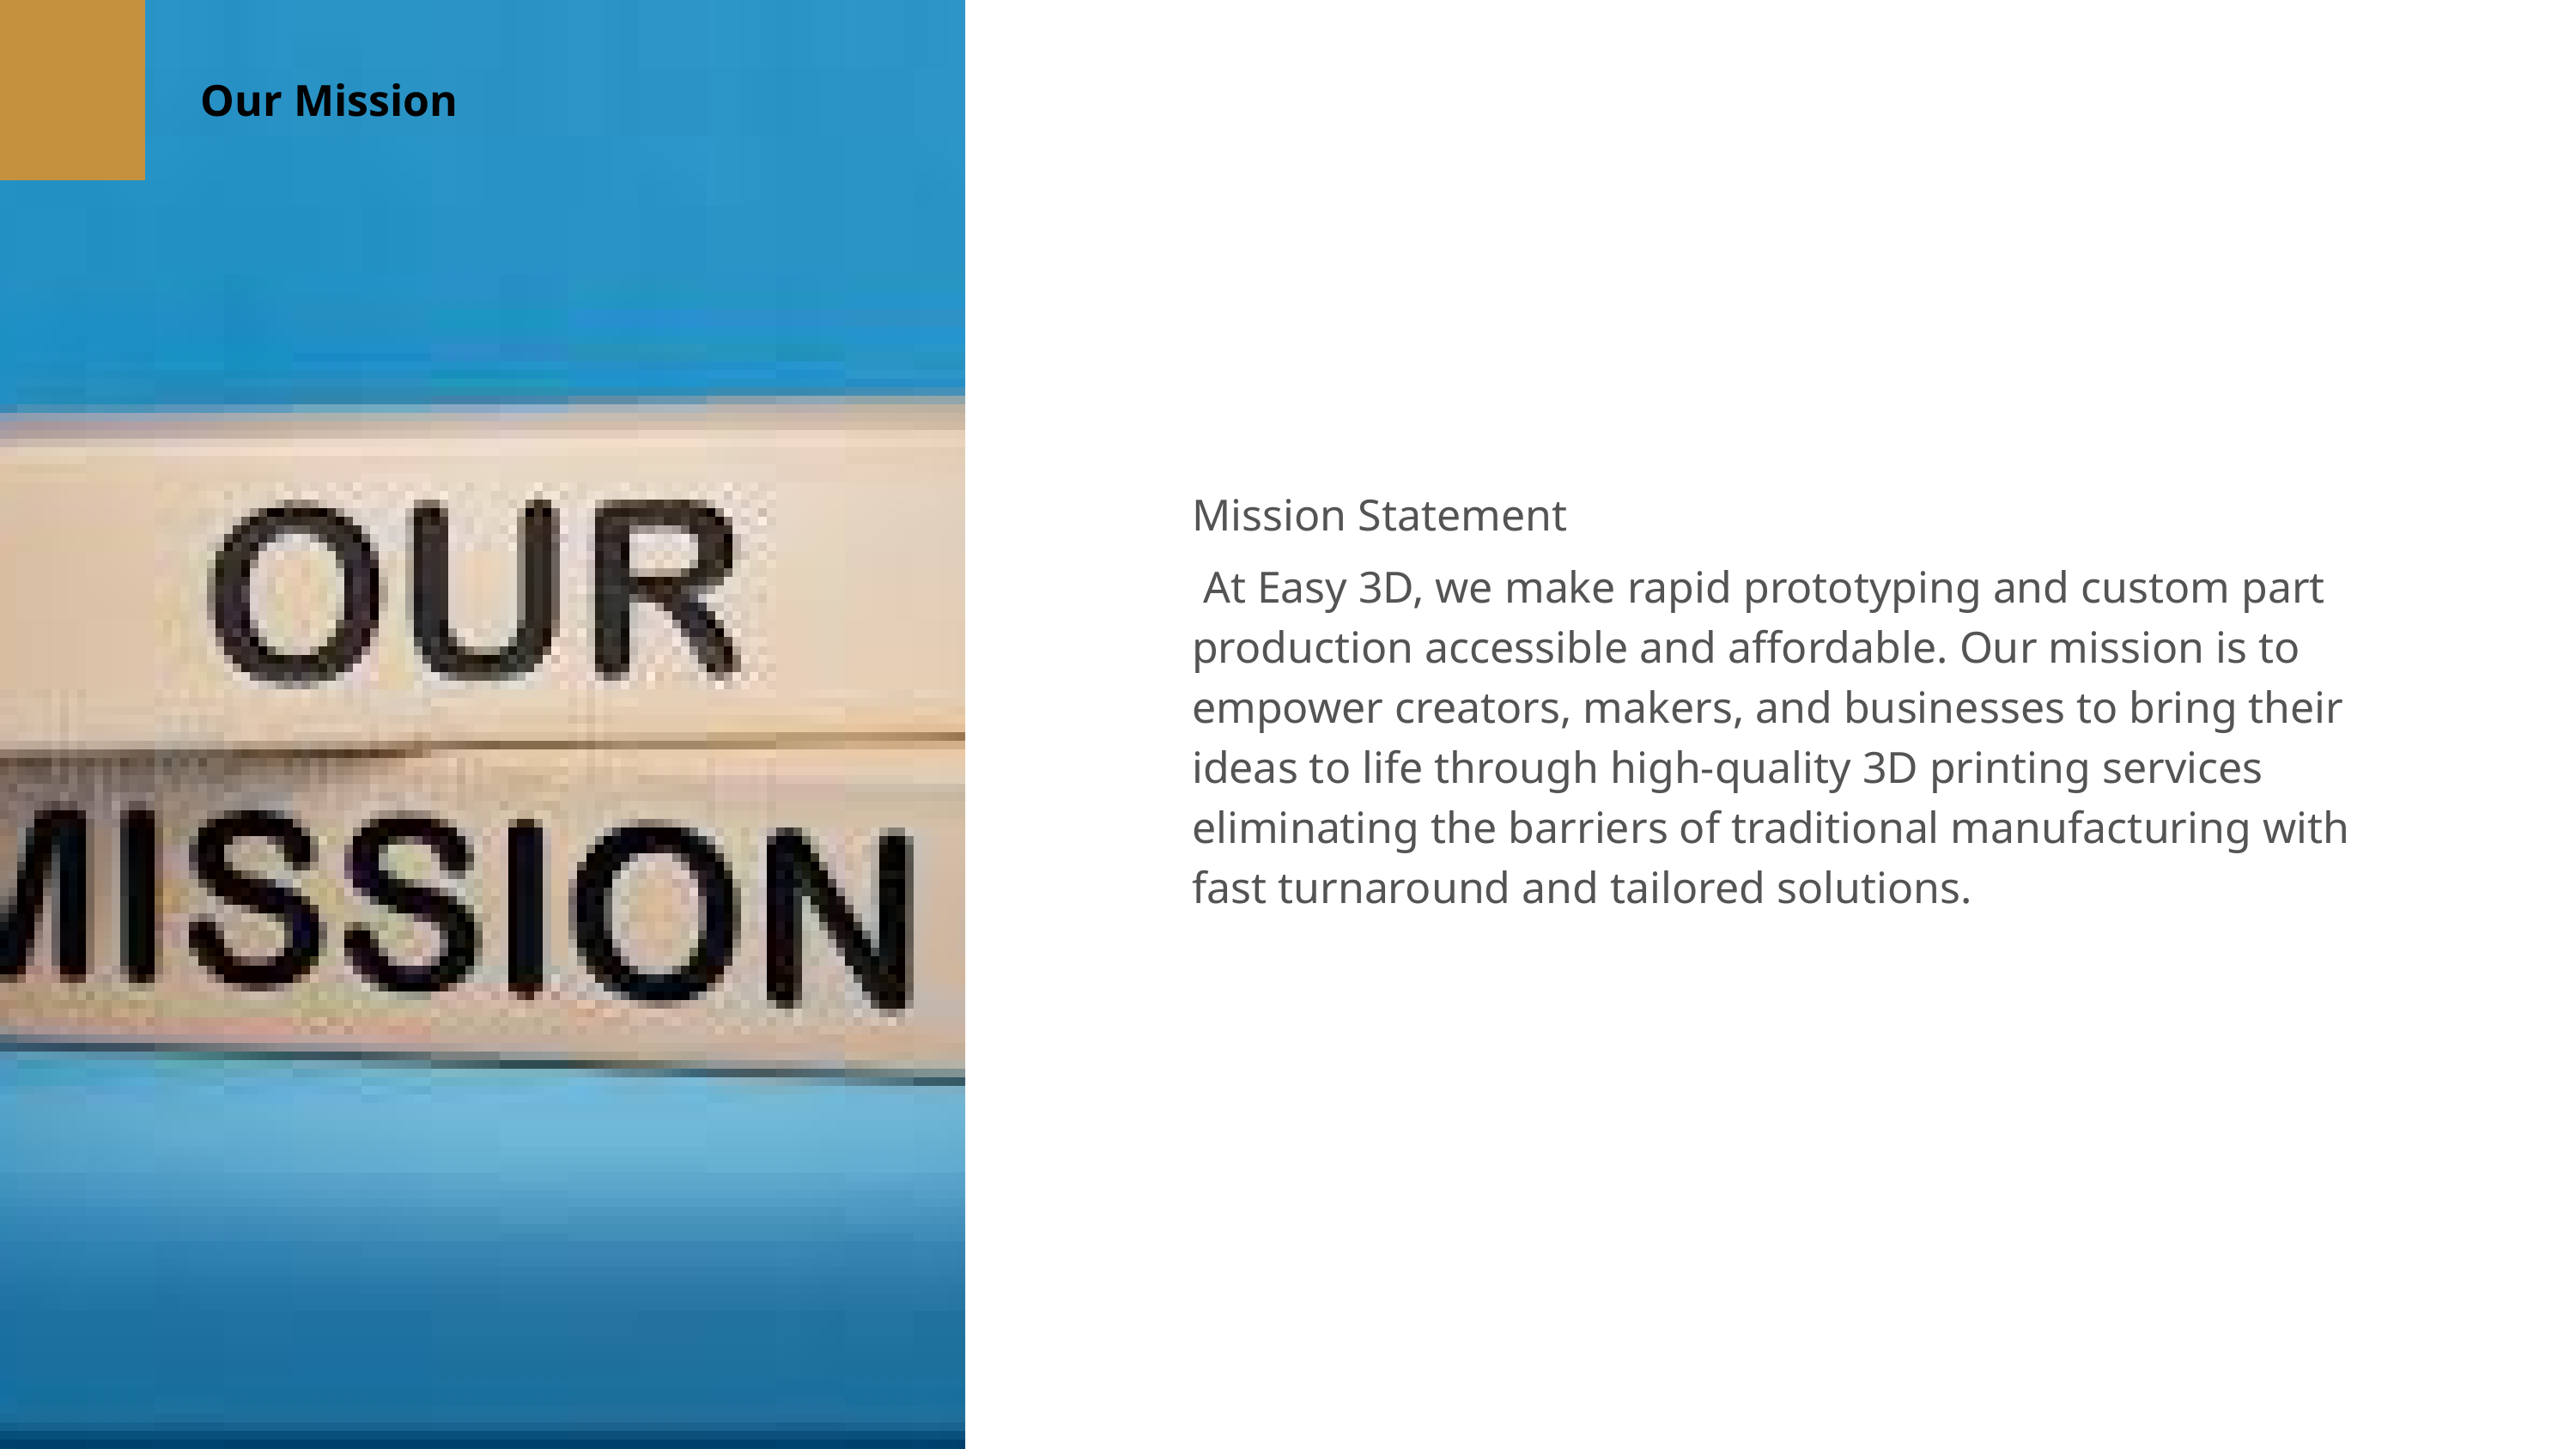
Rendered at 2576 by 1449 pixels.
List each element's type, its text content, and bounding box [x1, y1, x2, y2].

text_box At Easy 3D, we make rapid prototyping and custom part production accessible and affordable. Our mission is to empower creators, makers, and businesses to bring their ideas to life through high-quality 3D printing services eliminating the barriers of traditional manufacturing with fast turnaround and tailored solutions. [1192, 551, 2432, 973]
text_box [0, 0, 145, 181]
text_box Mission Statement [1192, 479, 1587, 540]
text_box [0, 0, 966, 1449]
